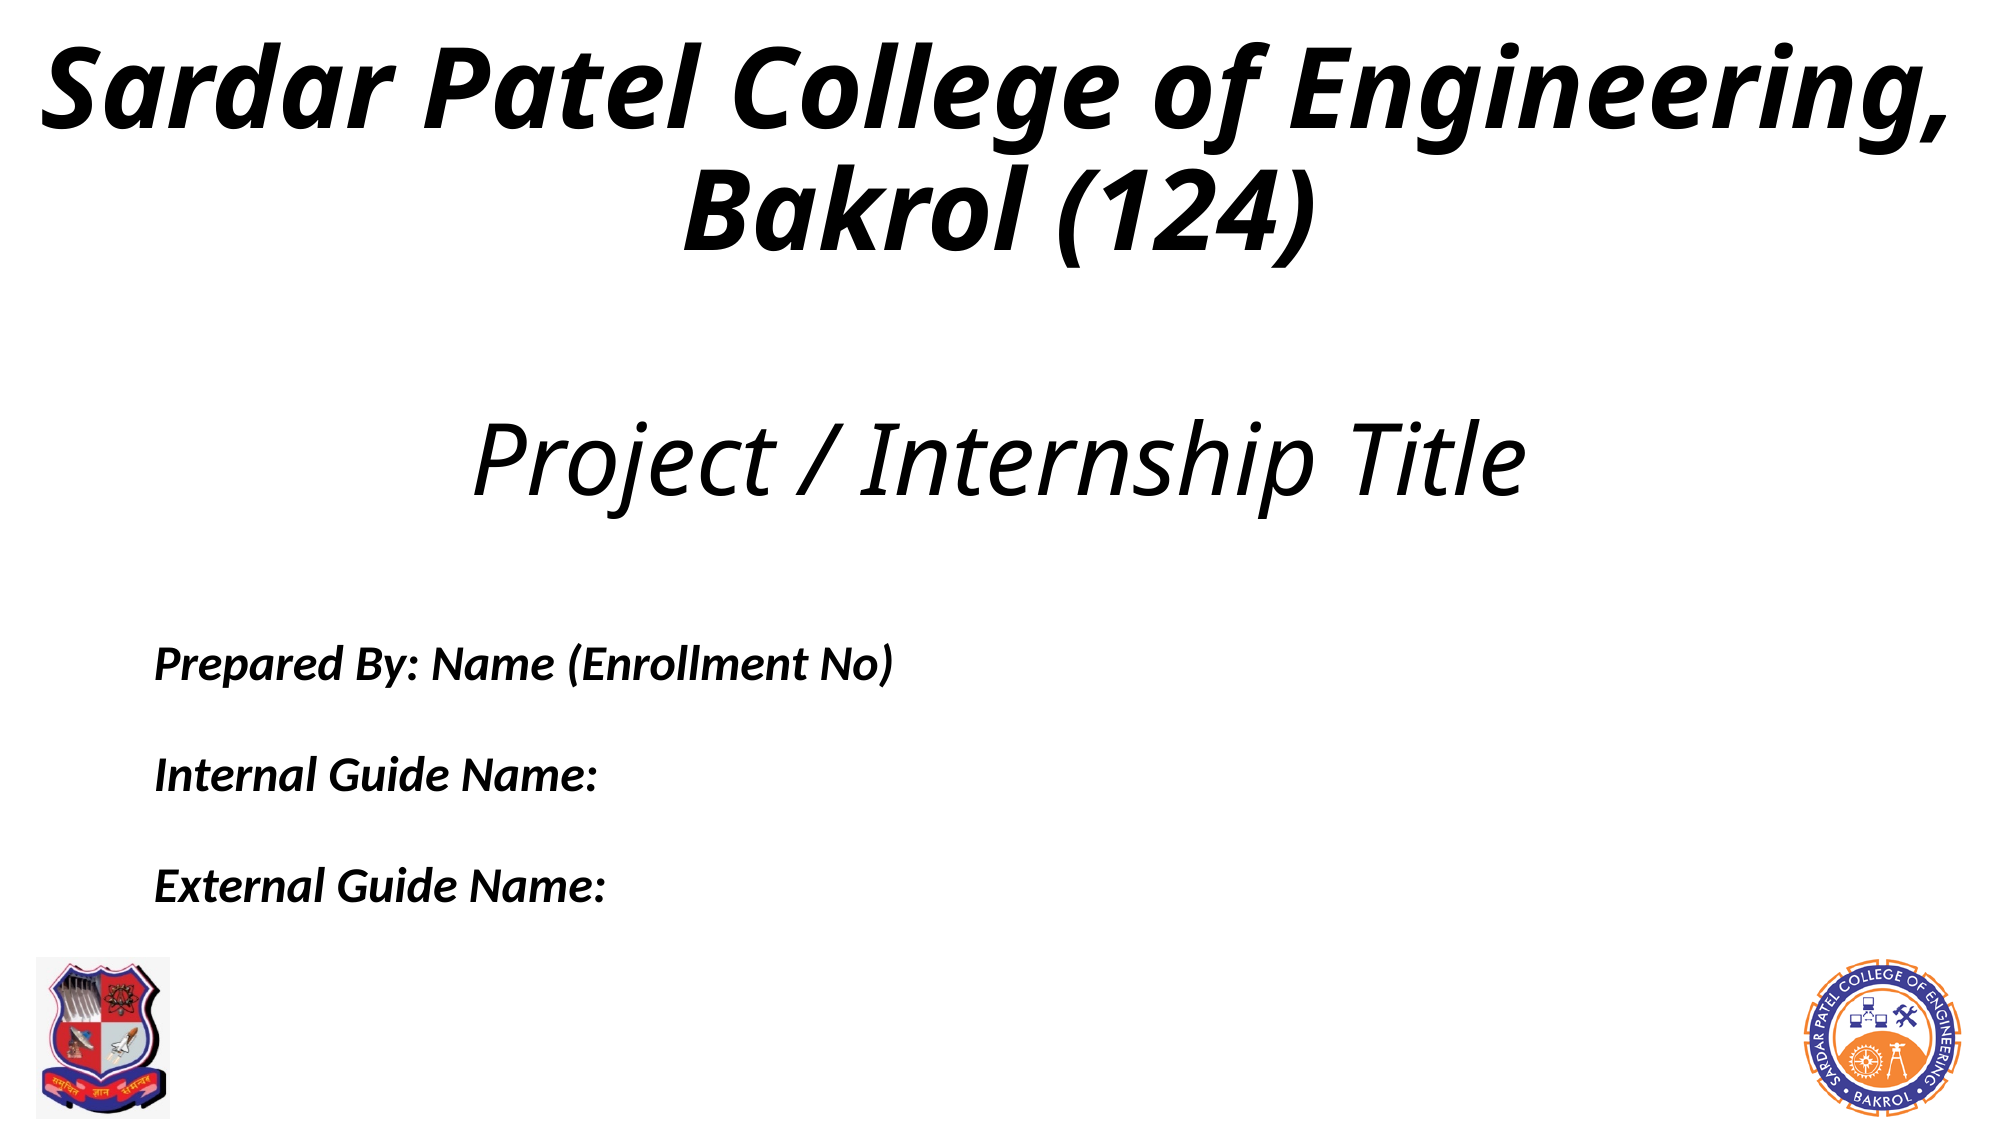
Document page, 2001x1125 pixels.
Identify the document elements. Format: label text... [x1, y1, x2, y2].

picture [36, 957, 170, 1119]
subtitle Prepared By: Name (Enrollment No) Internal Guide Name: External Guide Name: [138, 593, 1939, 967]
picture [1801, 957, 1963, 1119]
title Sardar Patel College of Engineering, Bakrol (124) Project / Internship Title [0, 4, 2000, 526]
